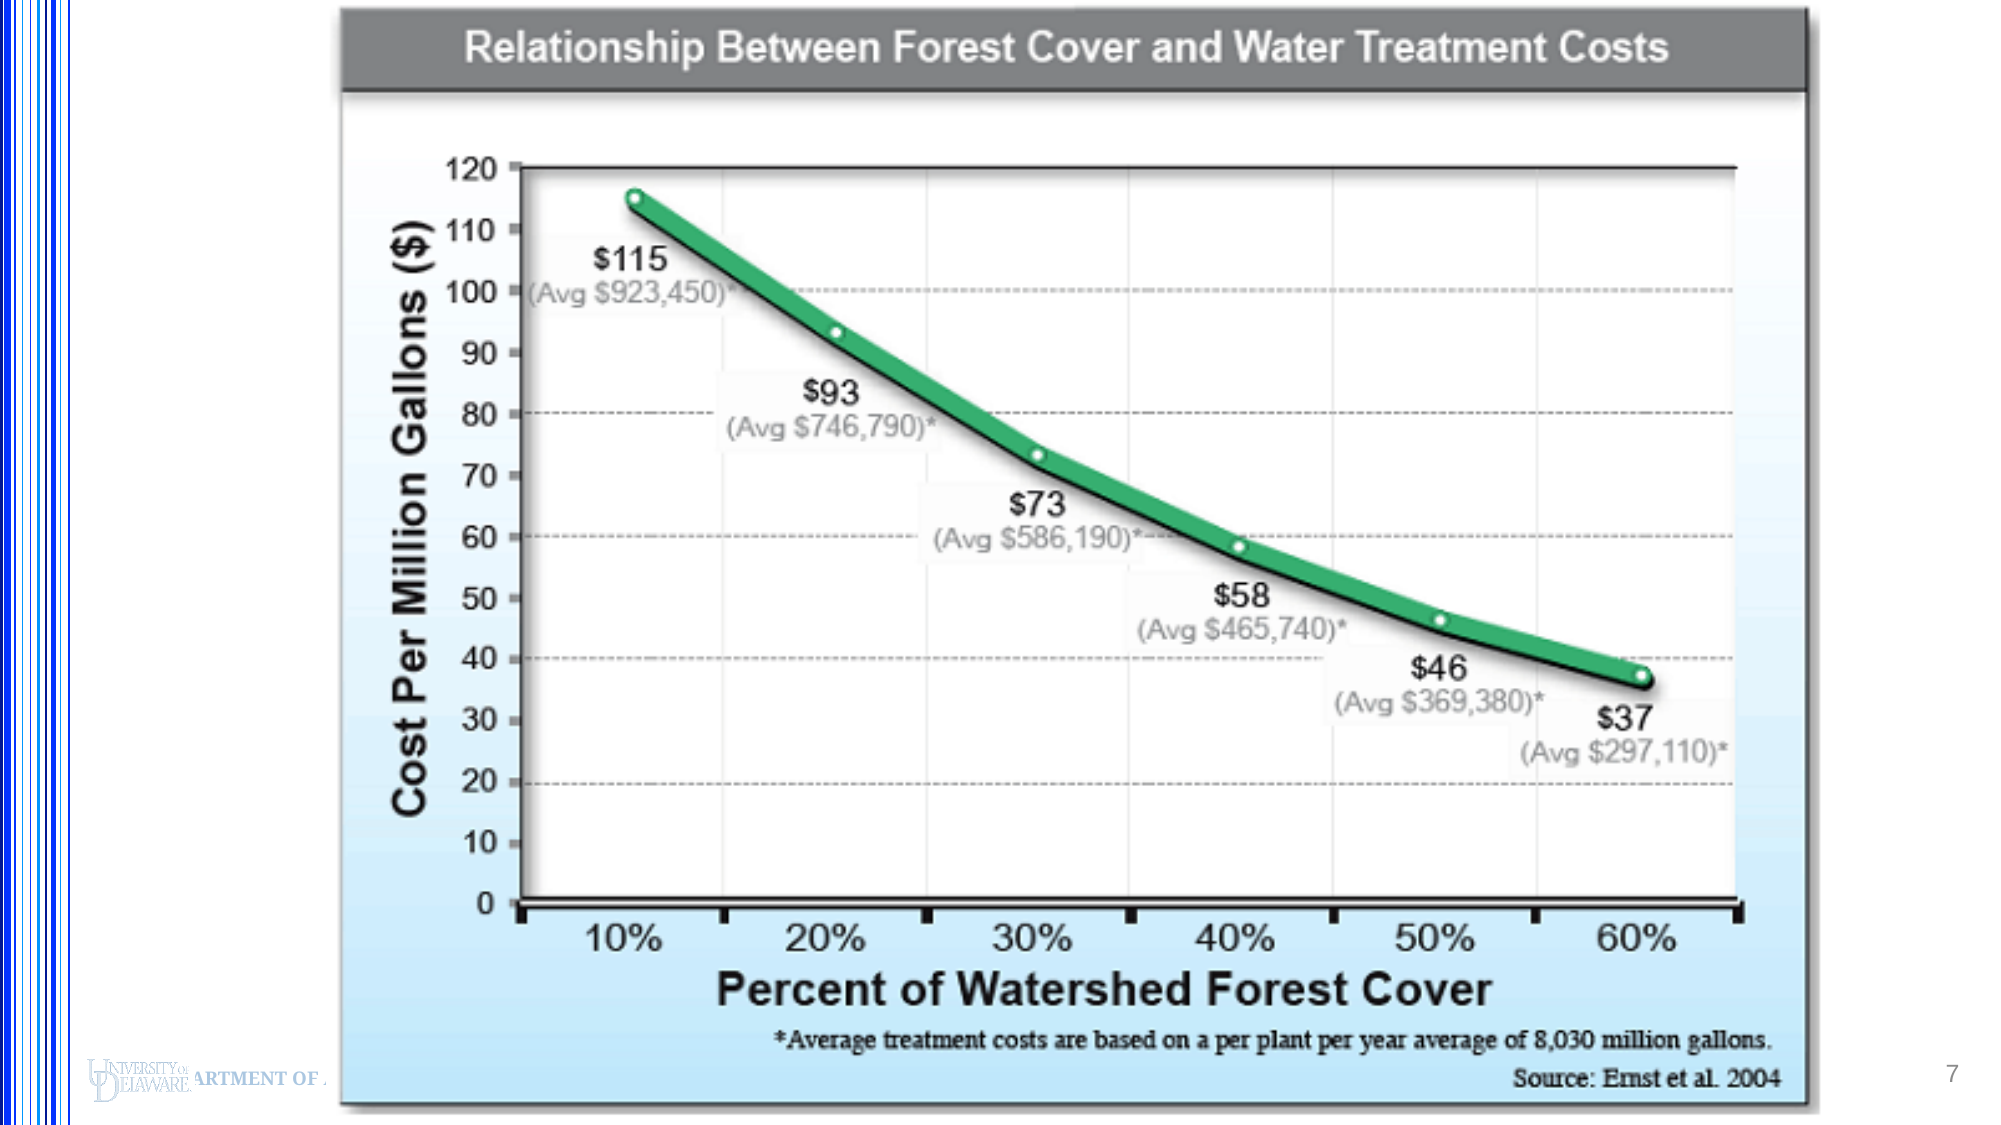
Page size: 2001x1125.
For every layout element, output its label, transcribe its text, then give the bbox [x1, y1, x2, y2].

picture [326, 0, 1828, 1125]
slide_number 7 [1828, 1042, 1975, 1103]
